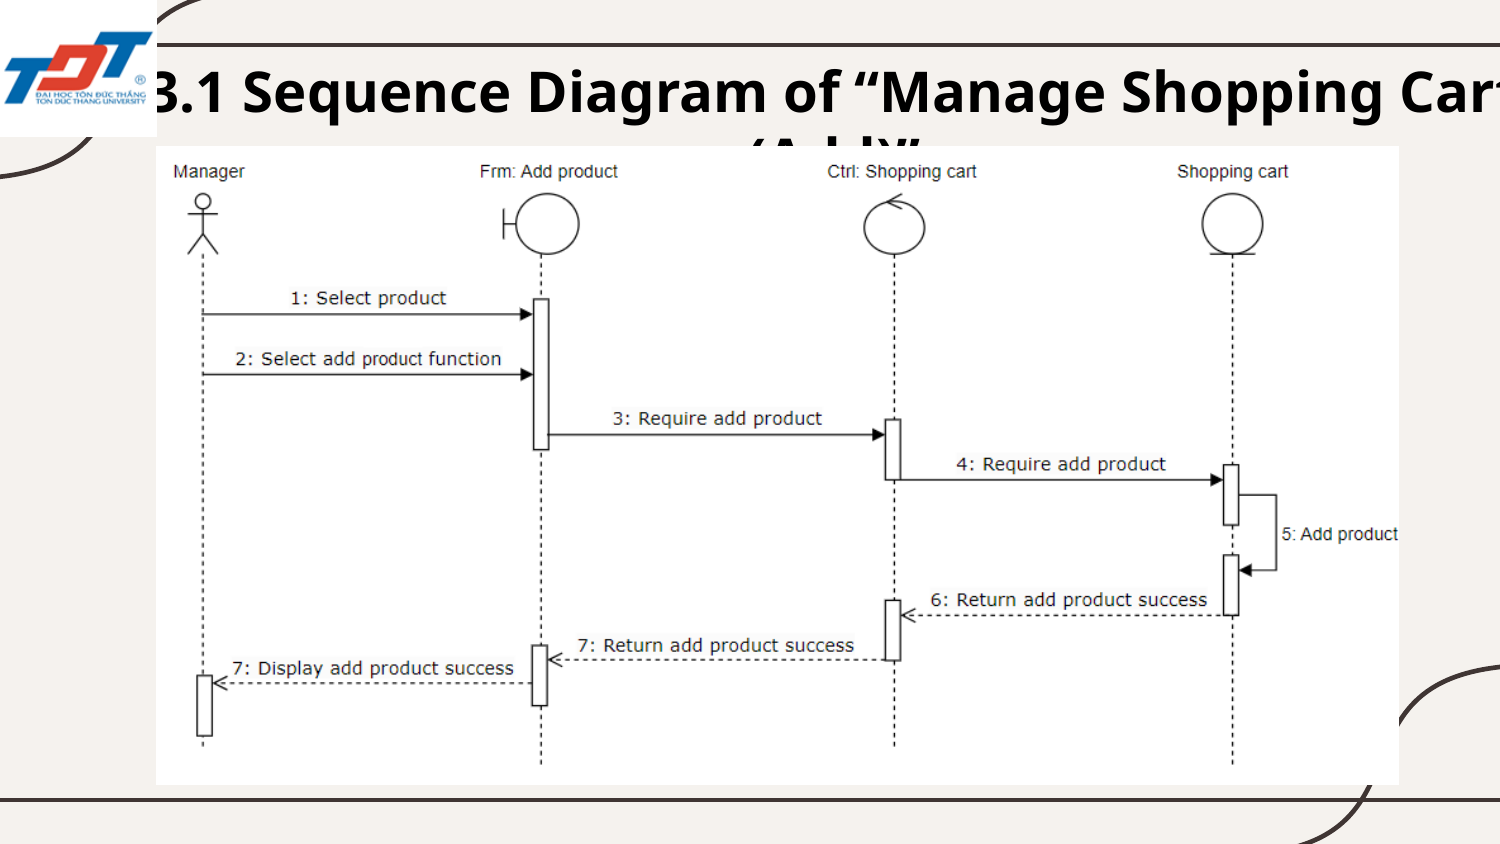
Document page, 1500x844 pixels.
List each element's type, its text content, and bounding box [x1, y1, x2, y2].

title 3.1 Sequence Diagram of “Manage Shopping Cart (Add)” [160, 40, 1500, 123]
picture [0, 0, 157, 138]
picture [156, 146, 1399, 785]
